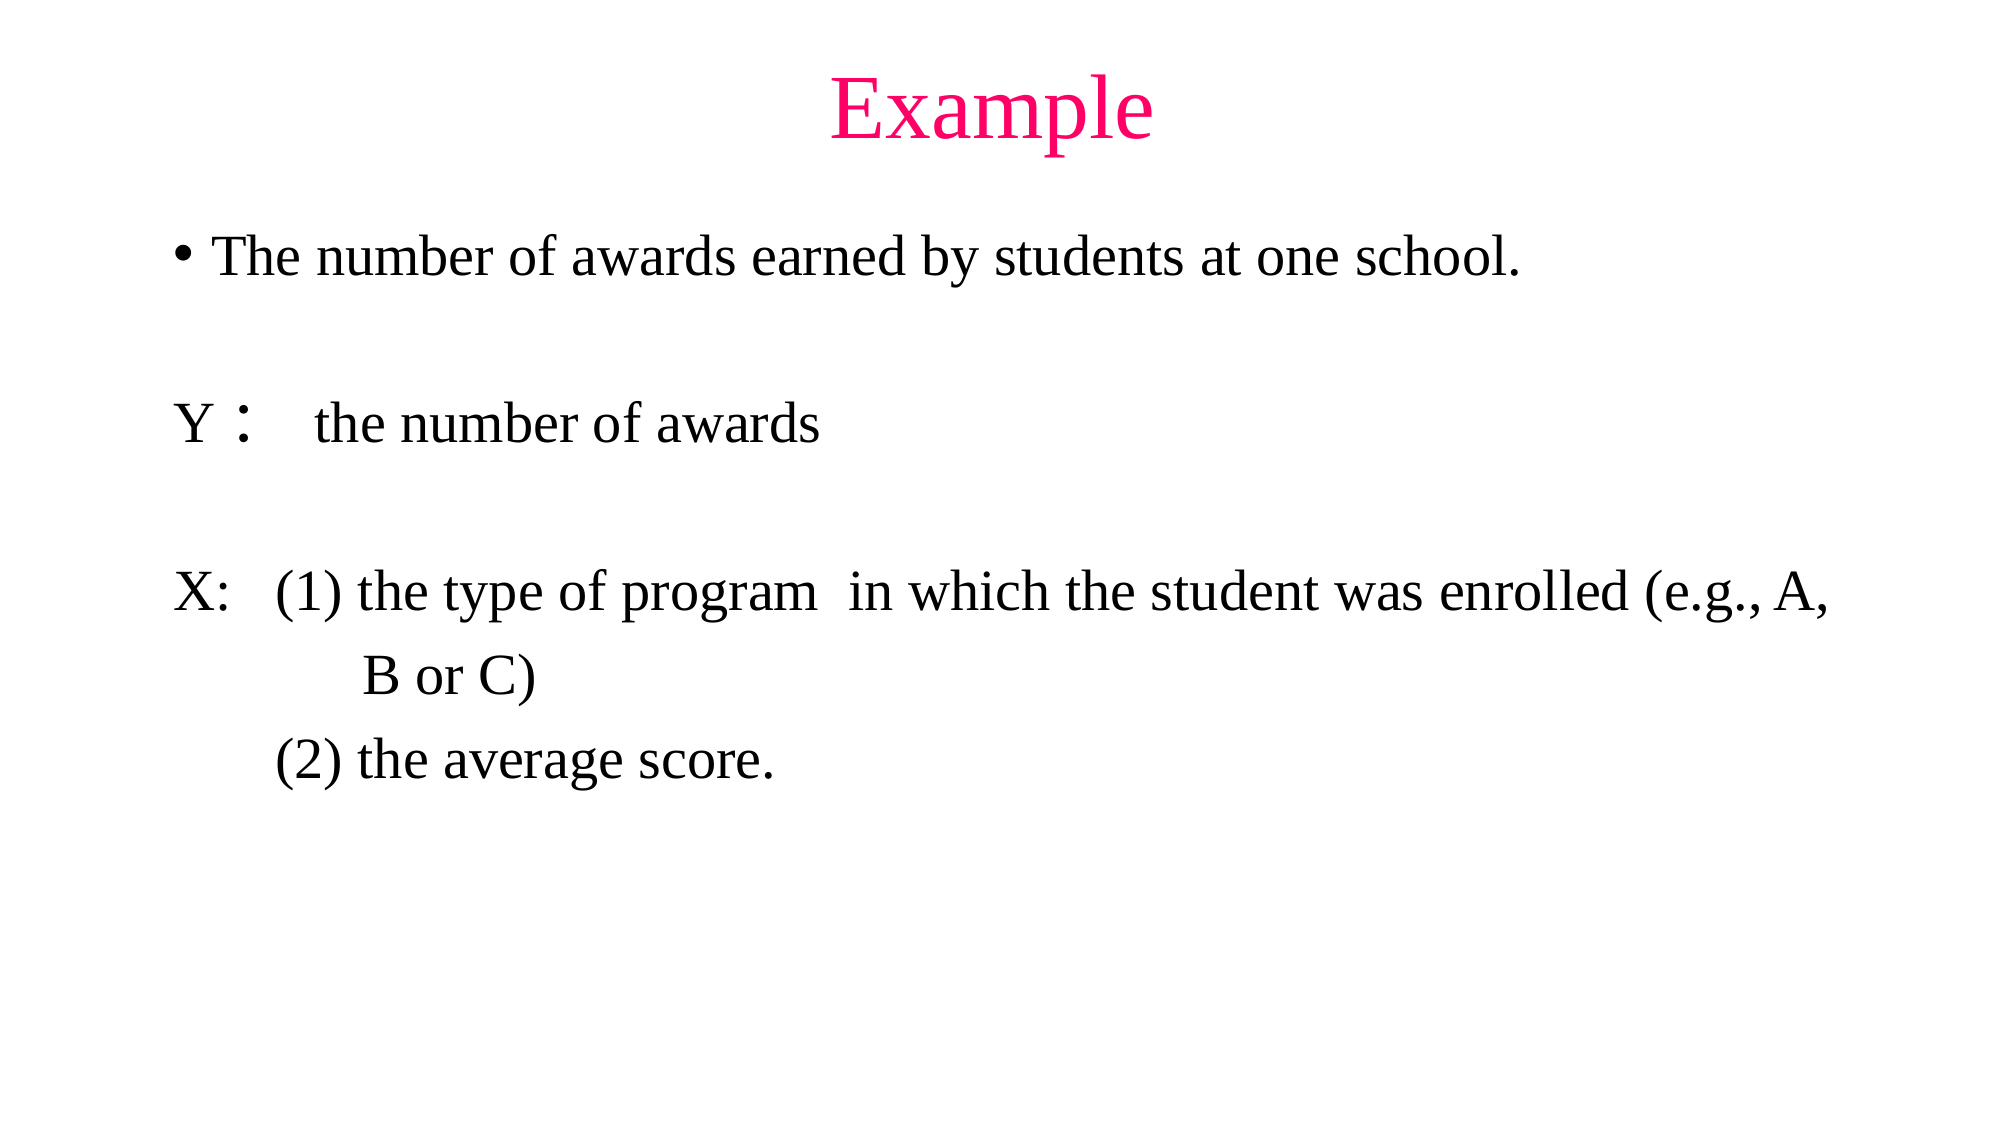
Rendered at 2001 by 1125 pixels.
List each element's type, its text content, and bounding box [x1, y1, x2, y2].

title Example [141, 0, 1867, 218]
list The number of awards earned by students at one school. Y： the number of awards X: (1) the type of program in which the student was enrolled (e.g., A, B or C) (2) the average score. [158, 217, 1863, 964]
